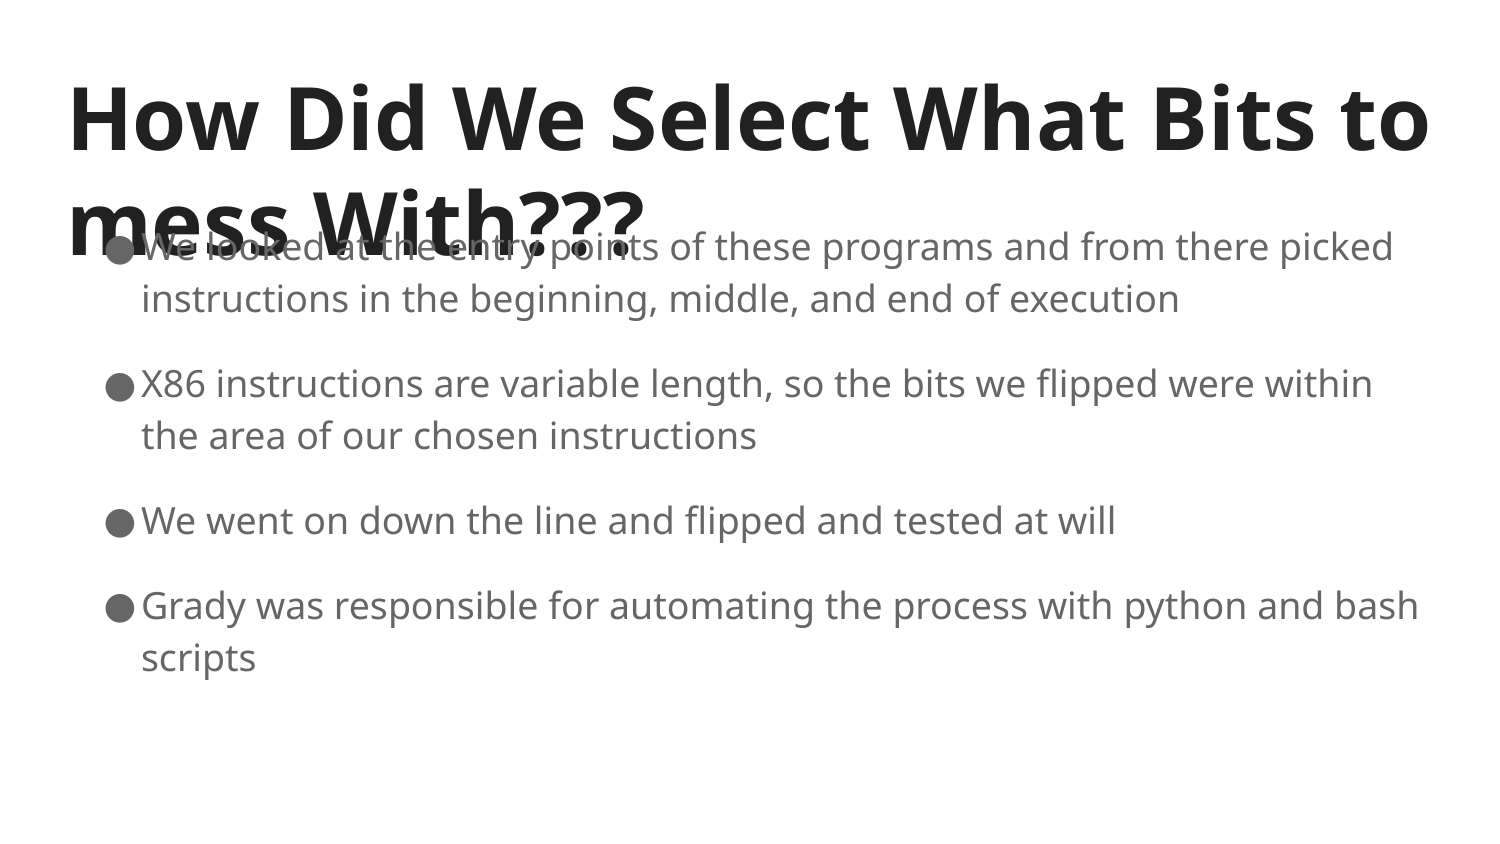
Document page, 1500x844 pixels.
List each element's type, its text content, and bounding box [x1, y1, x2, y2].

title How Did We Select What Bits to mess With??? [51, 48, 1449, 180]
list We looked at the entry points of these programs and from there picked instructions in the beginning, middle, and end of execution X86 instructions are variable length, so the bits we flipped were within the area of our chosen instructions We went on down the line and flipped and tested at will Grady was responsible for automating the process with python and bash scripts [51, 201, 1449, 750]
